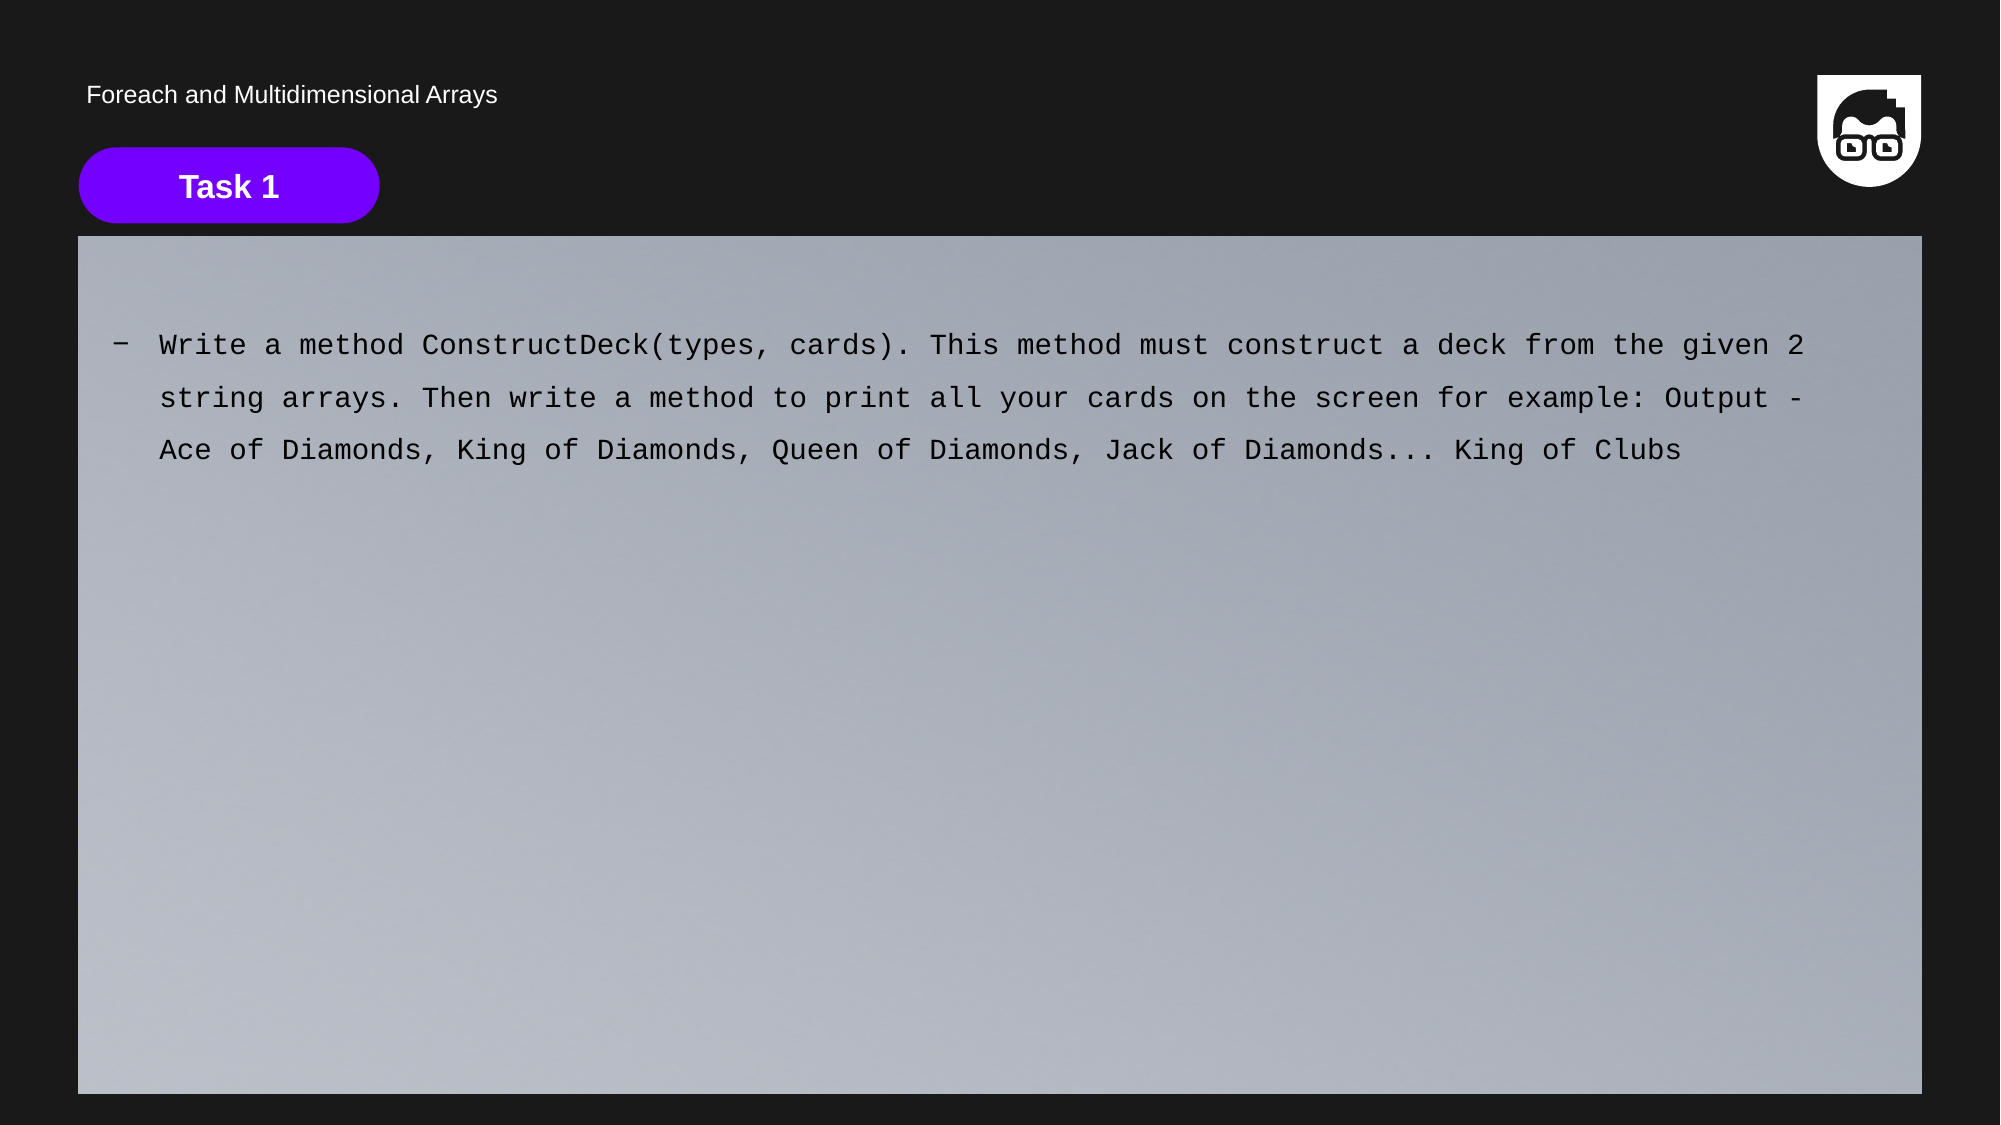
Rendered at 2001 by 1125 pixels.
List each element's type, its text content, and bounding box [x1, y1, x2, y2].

picture [78, 236, 1922, 1095]
list Foreach and Multidimensional Arrays [78, 75, 1001, 151]
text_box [78, 147, 380, 224]
